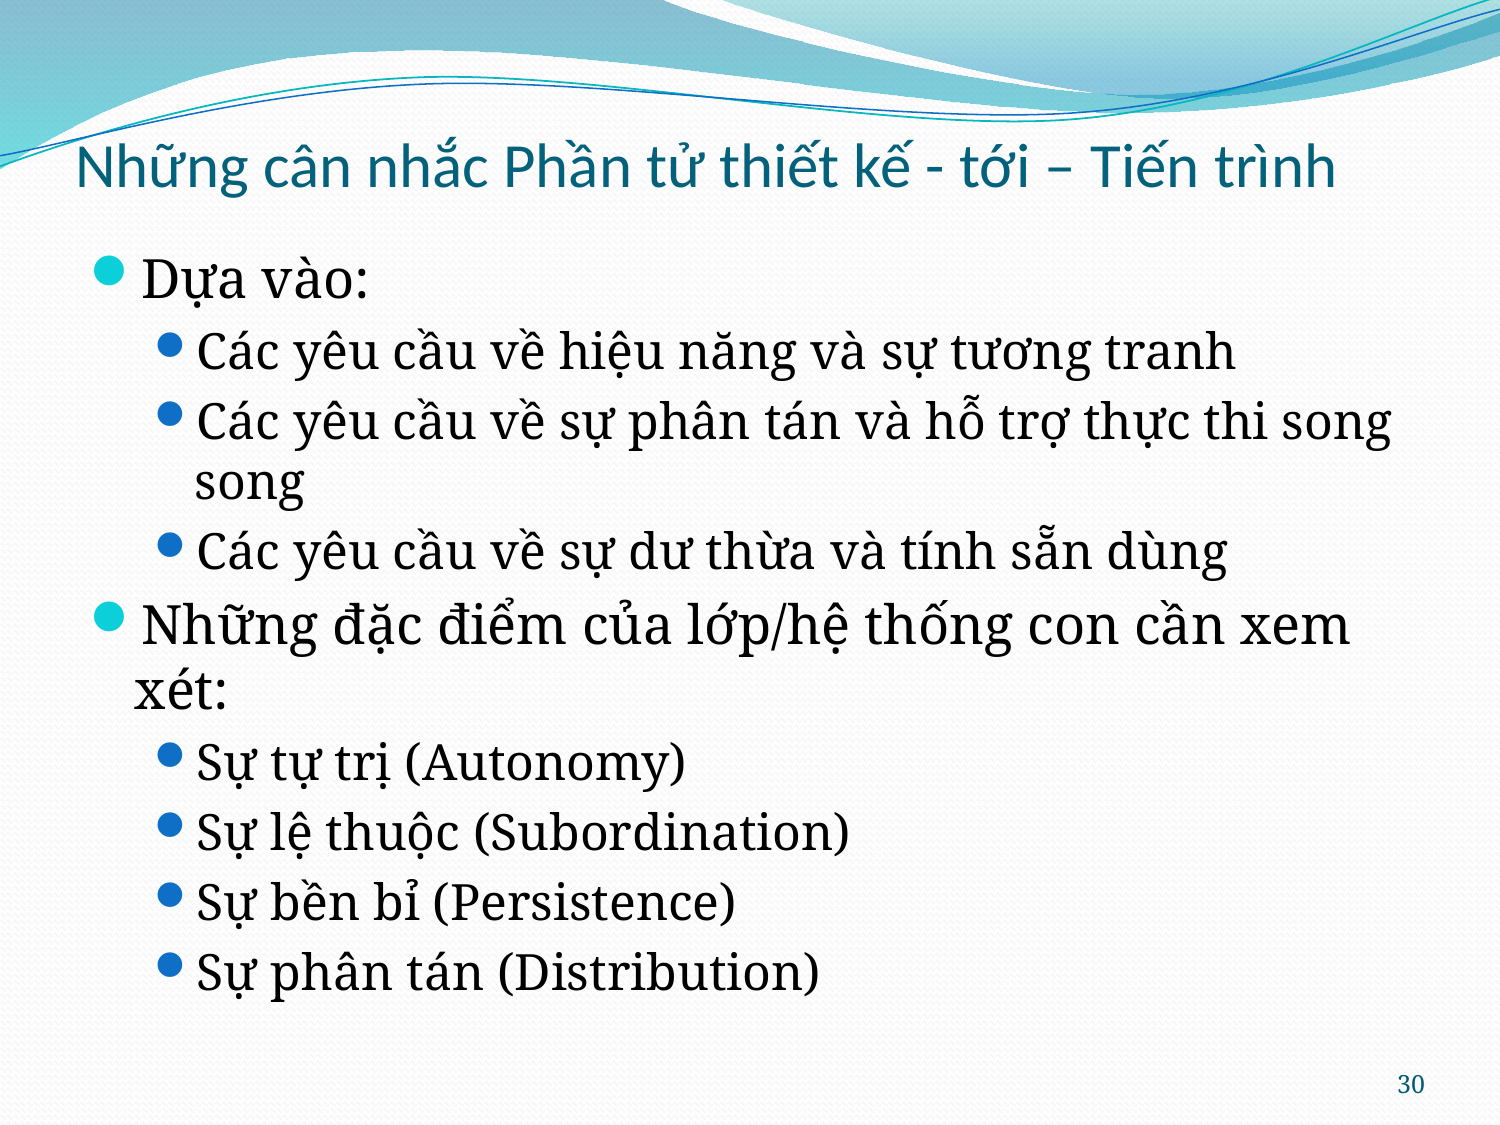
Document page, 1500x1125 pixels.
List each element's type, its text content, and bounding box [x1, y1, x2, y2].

slide_number 30 [1299, 1042, 1425, 1103]
title Những cân nhắc Phần tử thiết kế - tới – Tiến trình [75, 115, 1425, 200]
list Dựa vào: Các yêu cầu về hiệu năng và sự tương tranh Các yêu cầu về sự phân tán và hỗ trợ thực thi song song Các yêu cầu về sự dư thừa và tính sẵn dùng Những đặc điểm của lớp/hệ thống con cần xem xét: Sự tự trị (Autonomy) Sự lệ thuộc (Subordination) Sự bền bỉ (Persistence) Sự phân tán (Distribution) [75, 237, 1425, 1038]
